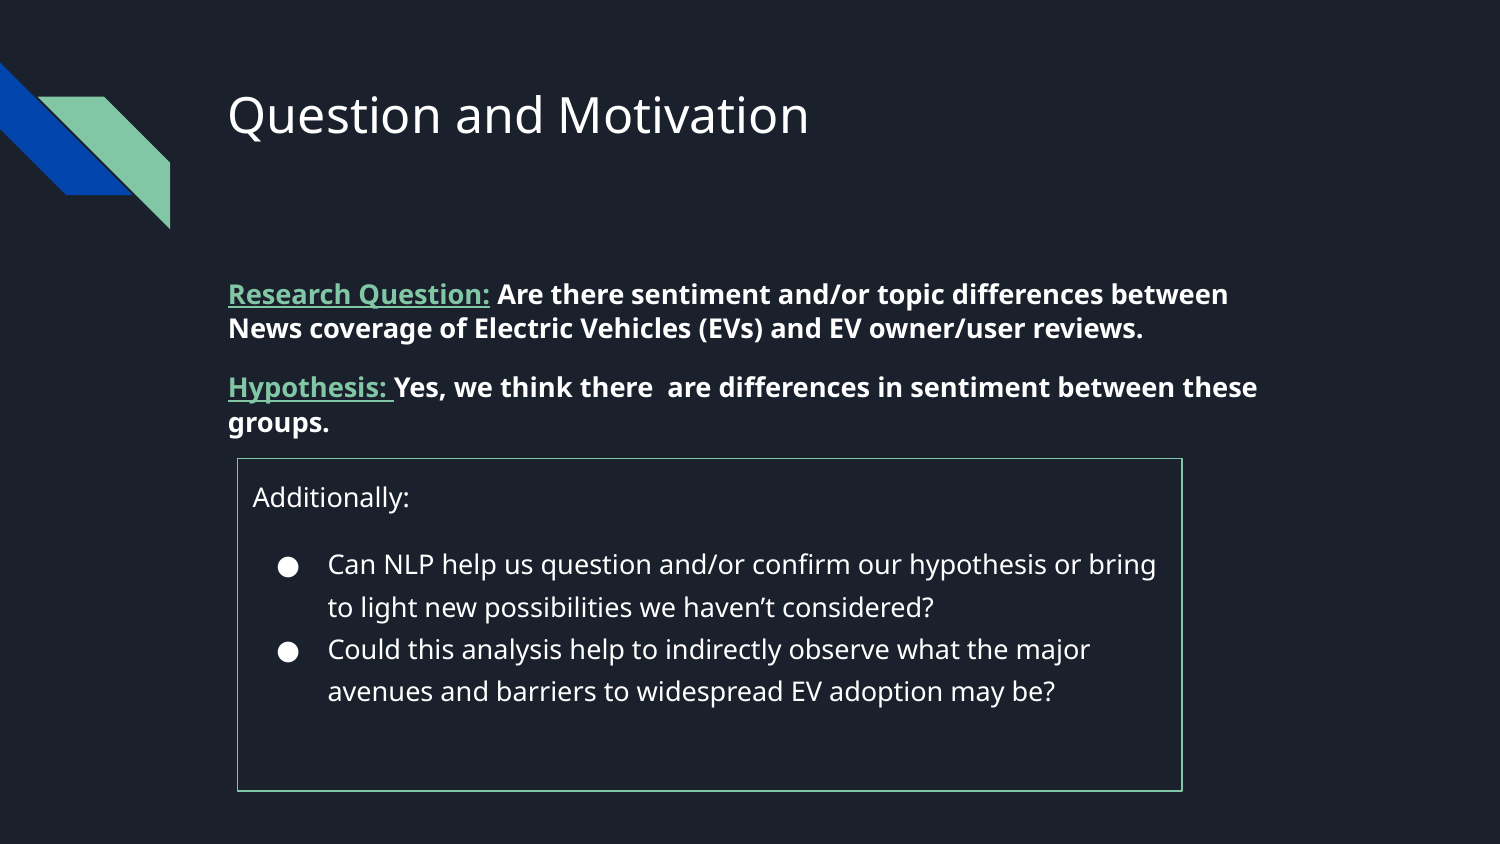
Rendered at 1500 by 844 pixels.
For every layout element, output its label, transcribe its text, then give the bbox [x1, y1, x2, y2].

list Research Question: Are there sentiment and/or topic differences between News coverage of Electric Vehicles (EVs) and EV owner/user reviews. Hypothesis: Yes, we think there are differences in sentiment between these groups. [212, 260, 1324, 438]
title Question and Motivation [212, 64, 1368, 215]
list Additionally: Can NLP help us question and/or confirm our hypothesis or bring to light new possibilities we haven’t considered? Could this analysis help to indirectly observe what the major avenues and barriers to widespread EV adoption may be? [237, 458, 1183, 792]
